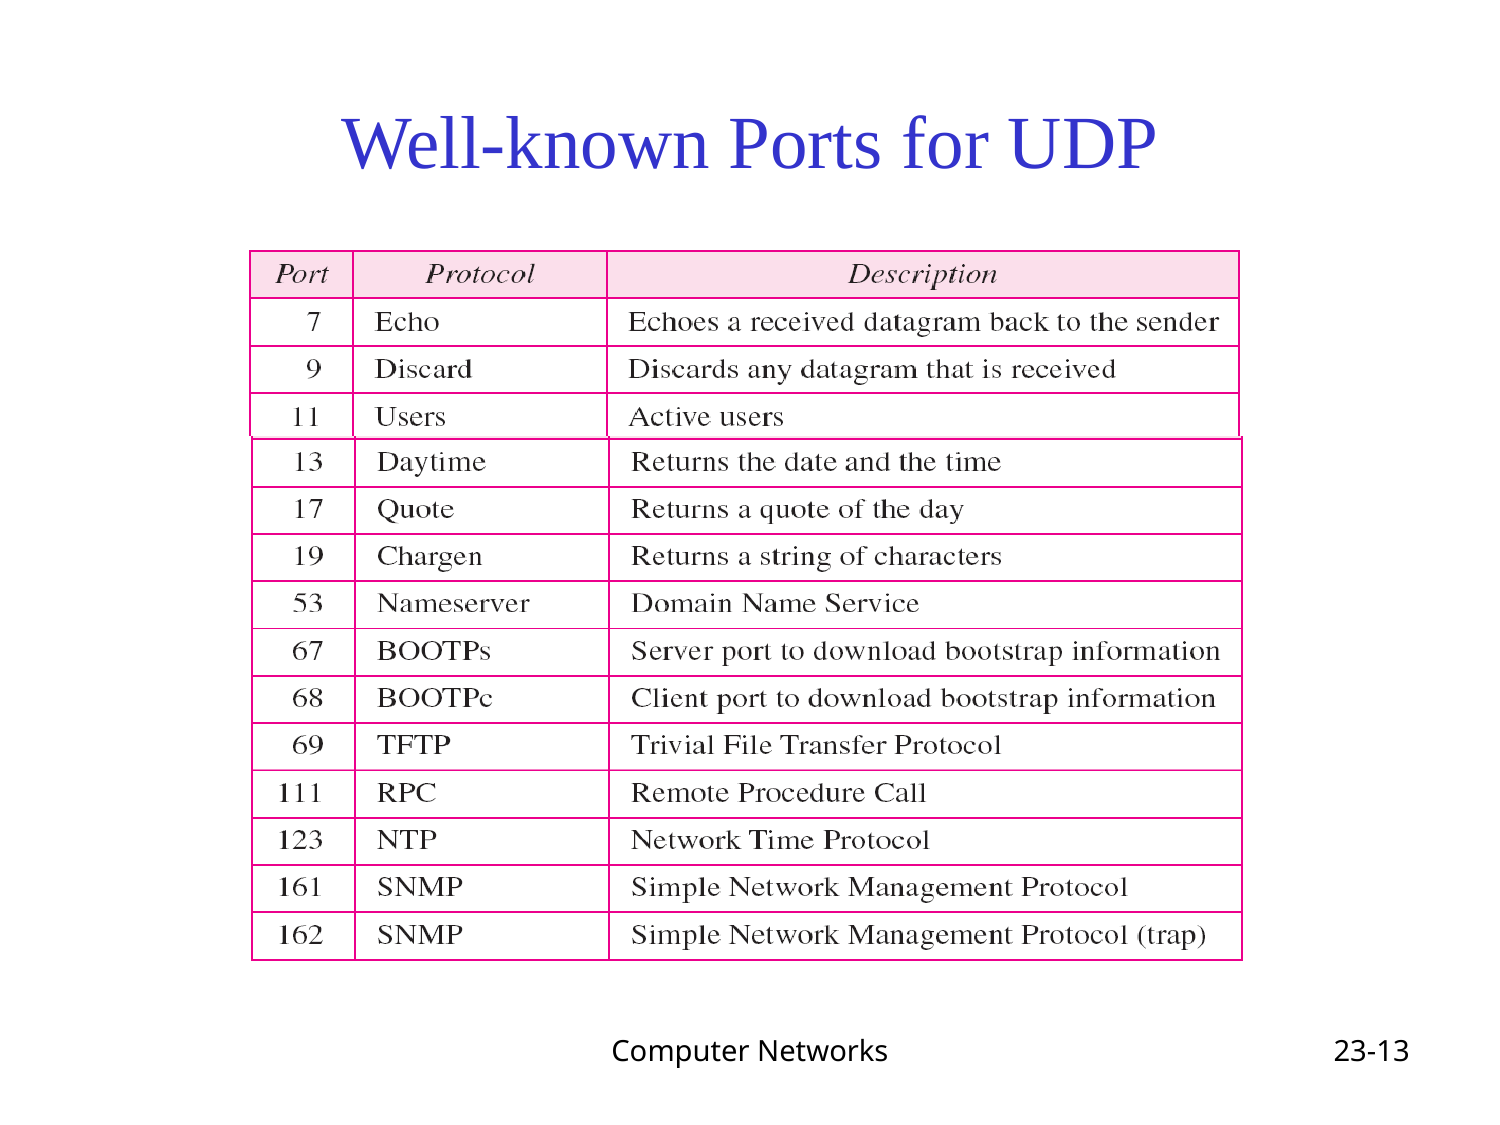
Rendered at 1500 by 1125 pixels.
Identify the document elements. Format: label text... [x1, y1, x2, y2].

footer Computer Networks [512, 1024, 988, 1103]
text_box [245, 239, 1250, 962]
title Well-known Ports for UDP [75, 45, 1425, 233]
slide_number 23-13 [1074, 1024, 1426, 1103]
